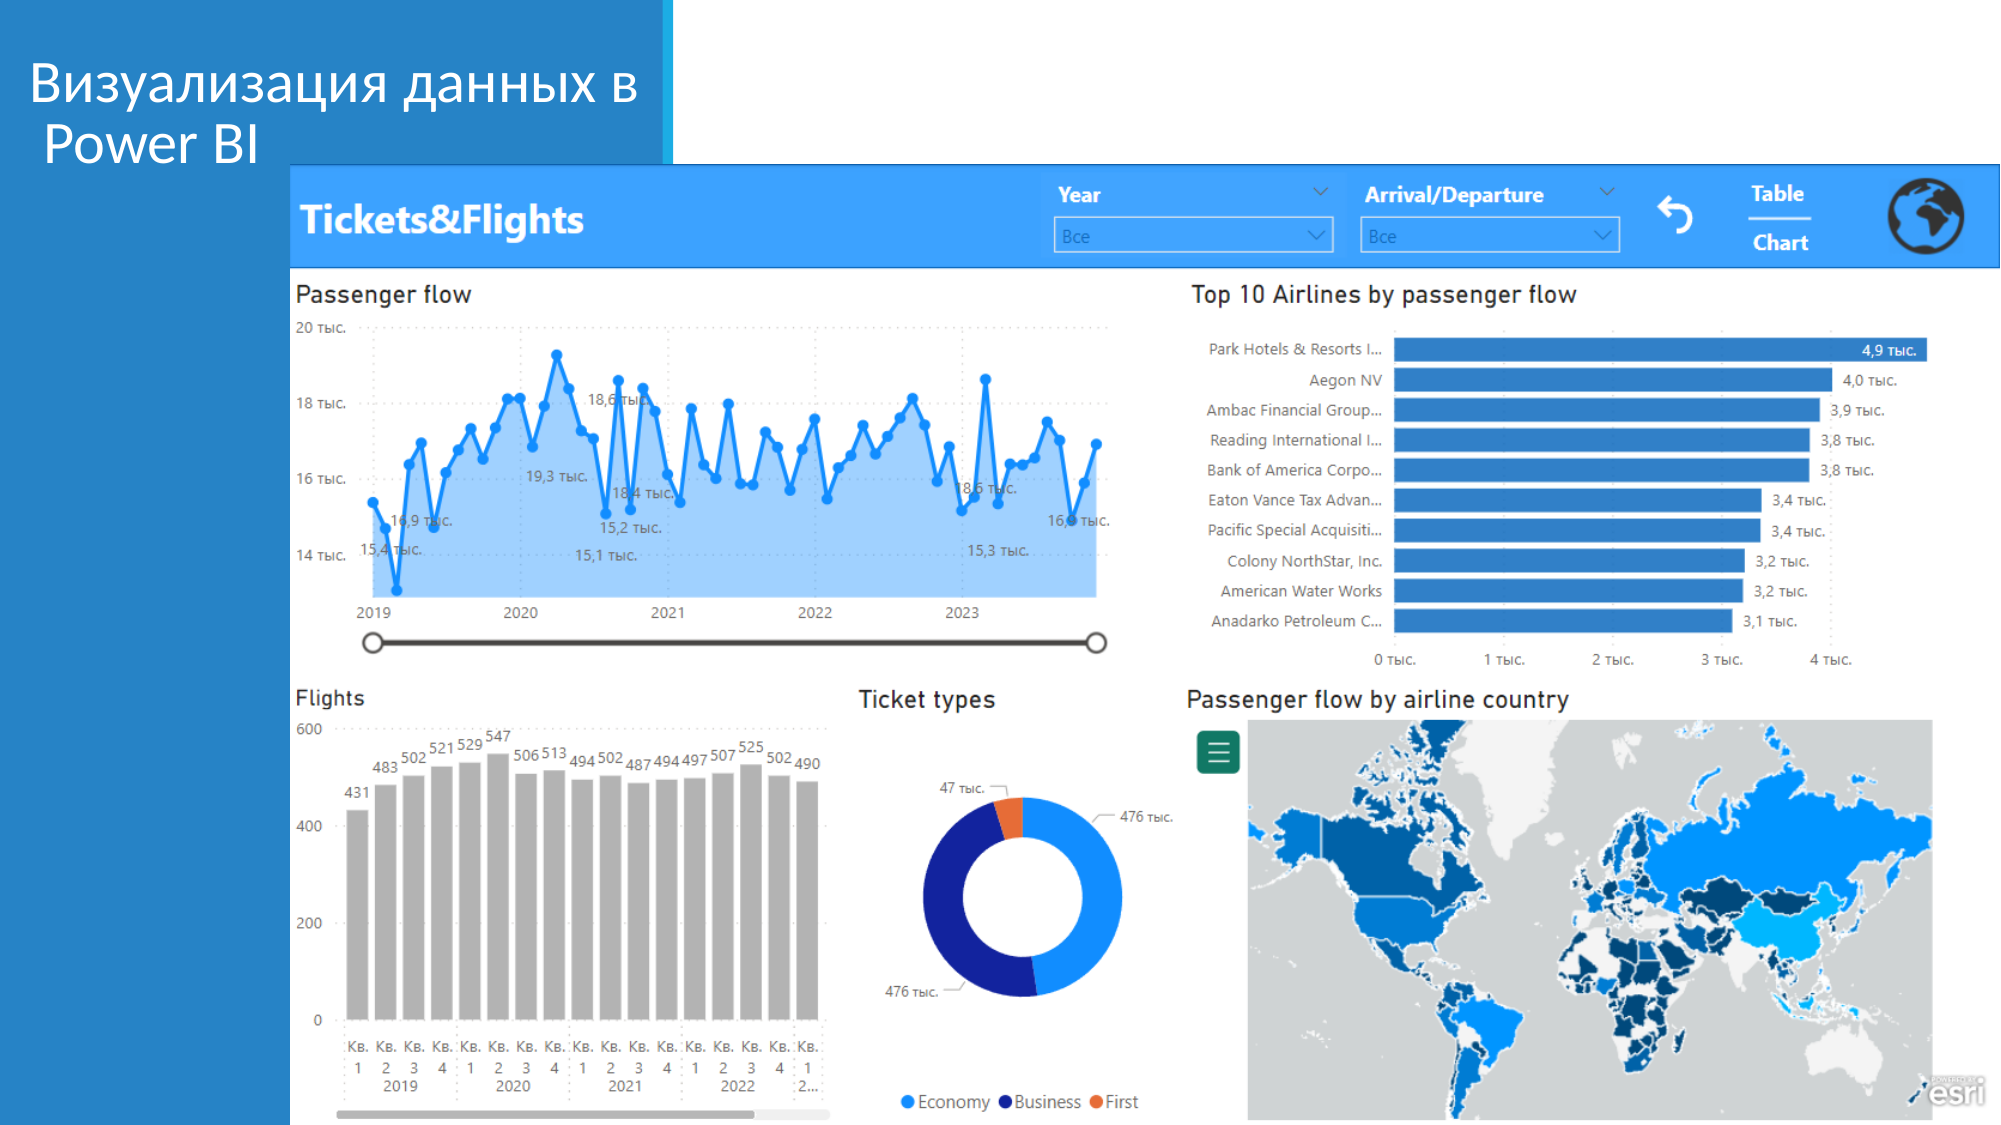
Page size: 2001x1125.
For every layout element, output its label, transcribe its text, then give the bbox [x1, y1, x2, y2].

title Визуализация данных в Power BI [14, 24, 716, 177]
picture [290, 164, 2000, 1125]
